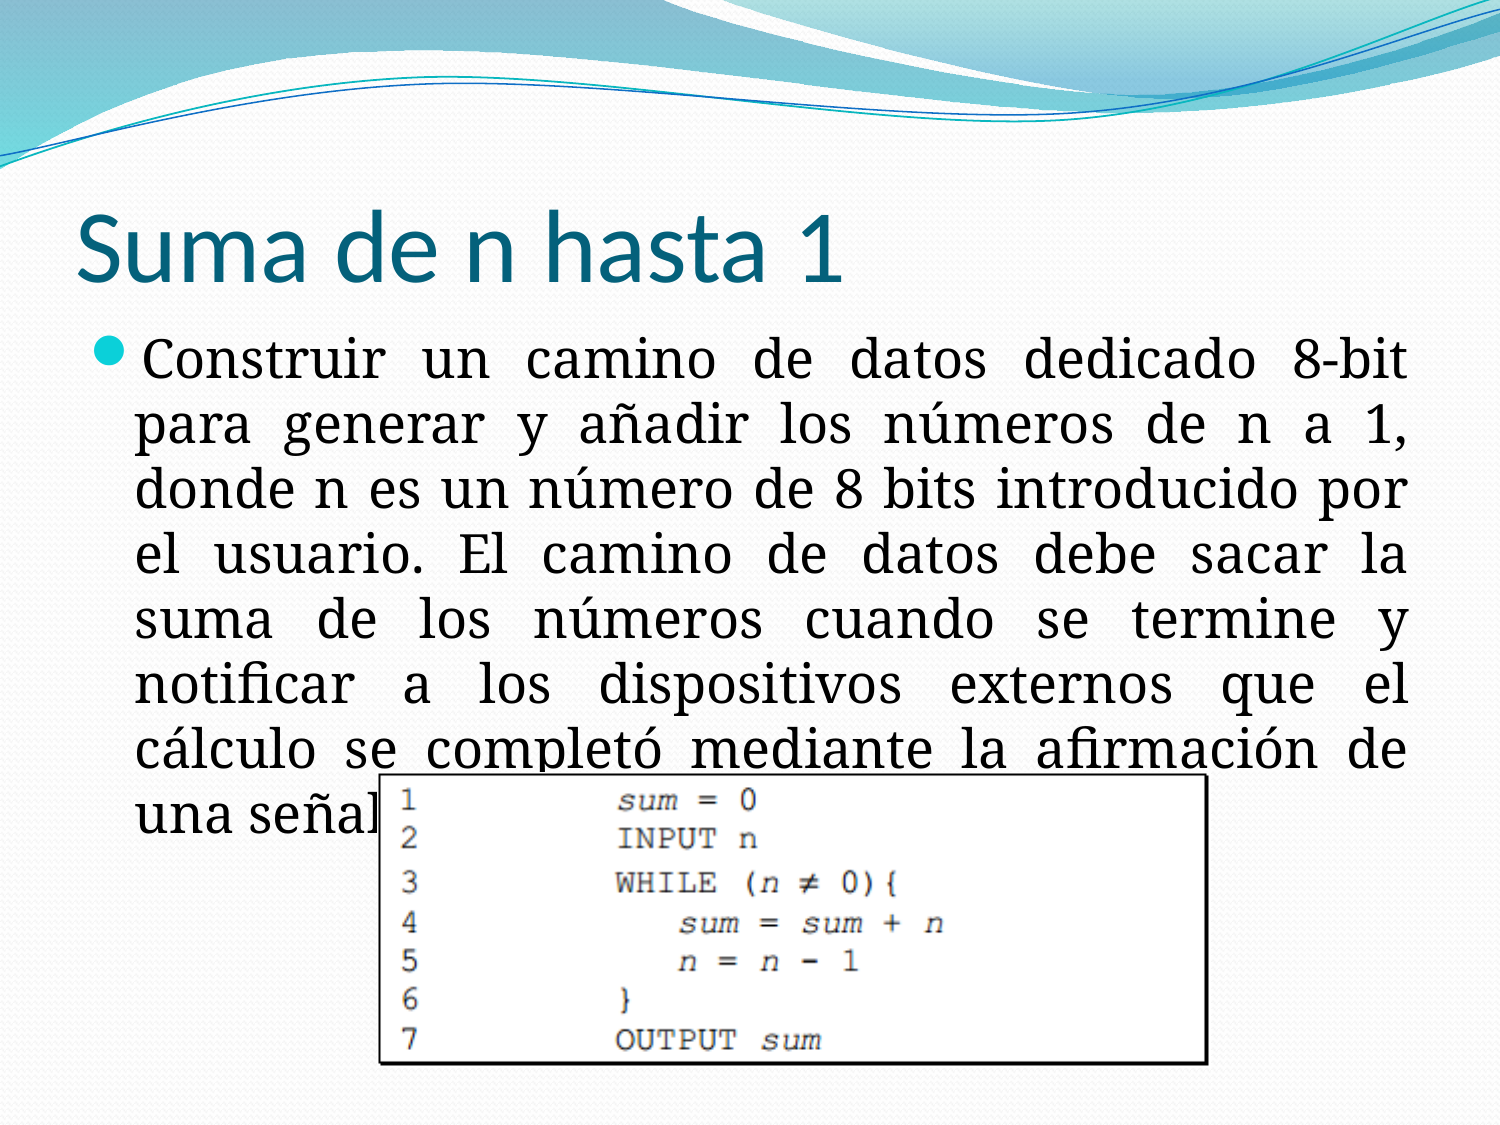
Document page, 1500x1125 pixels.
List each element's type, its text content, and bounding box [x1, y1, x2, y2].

title Suma de n hasta 1 [75, 115, 1425, 303]
list Construir un camino de datos dedicado 8-bit para generar y añadir los números de n a 1, donde n es un número de 8 bits introducido por el usuario. El camino de datos debe sacar la suma de los números cuando se termine y notificar a los dispositivos externos que el cálculo se completó mediante la afirmación de una señal Done. [75, 317, 1425, 1038]
picture [377, 772, 1211, 1068]
